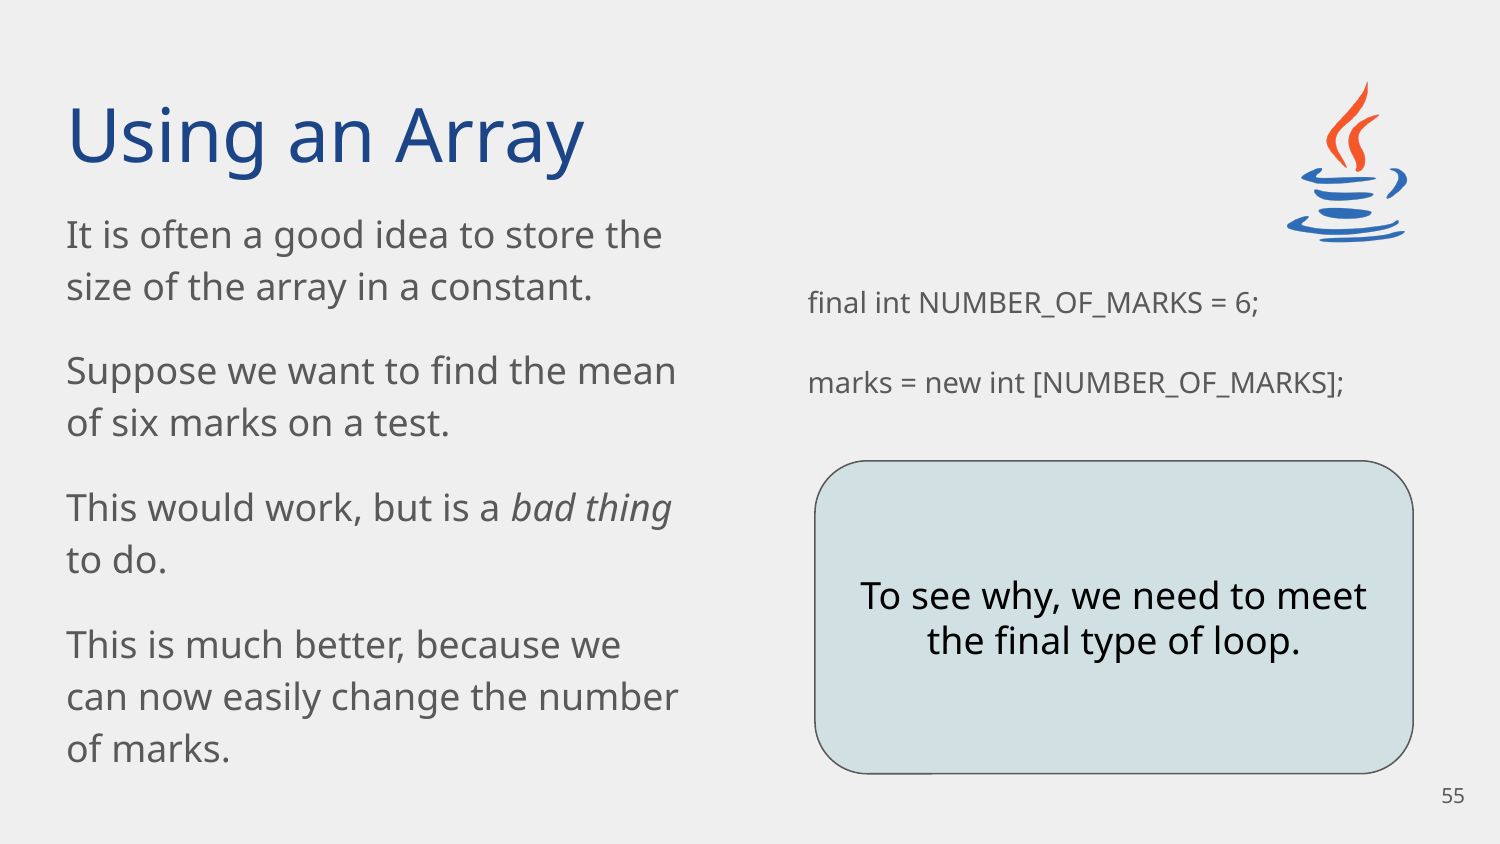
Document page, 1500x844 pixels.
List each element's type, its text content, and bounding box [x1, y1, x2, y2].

title Using an Array [51, 72, 1449, 167]
slide_number ‹#› [1389, 764, 1480, 830]
picture [1261, 167, 1440, 189]
text_box To see why, we need to meet the final type of loop. [814, 460, 1414, 774]
list final int NUMBER_OF_MARKS = 6; marks = new int [NUMBER_OF_MARKS]; [792, 189, 1500, 750]
list It is often a good idea to store the size of the array in a constant. Suppose we want to find the mean of six marks on a test. This would work, but is a bad thing to do. This is much better, because we can now easily change the number of marks. [51, 189, 708, 750]
